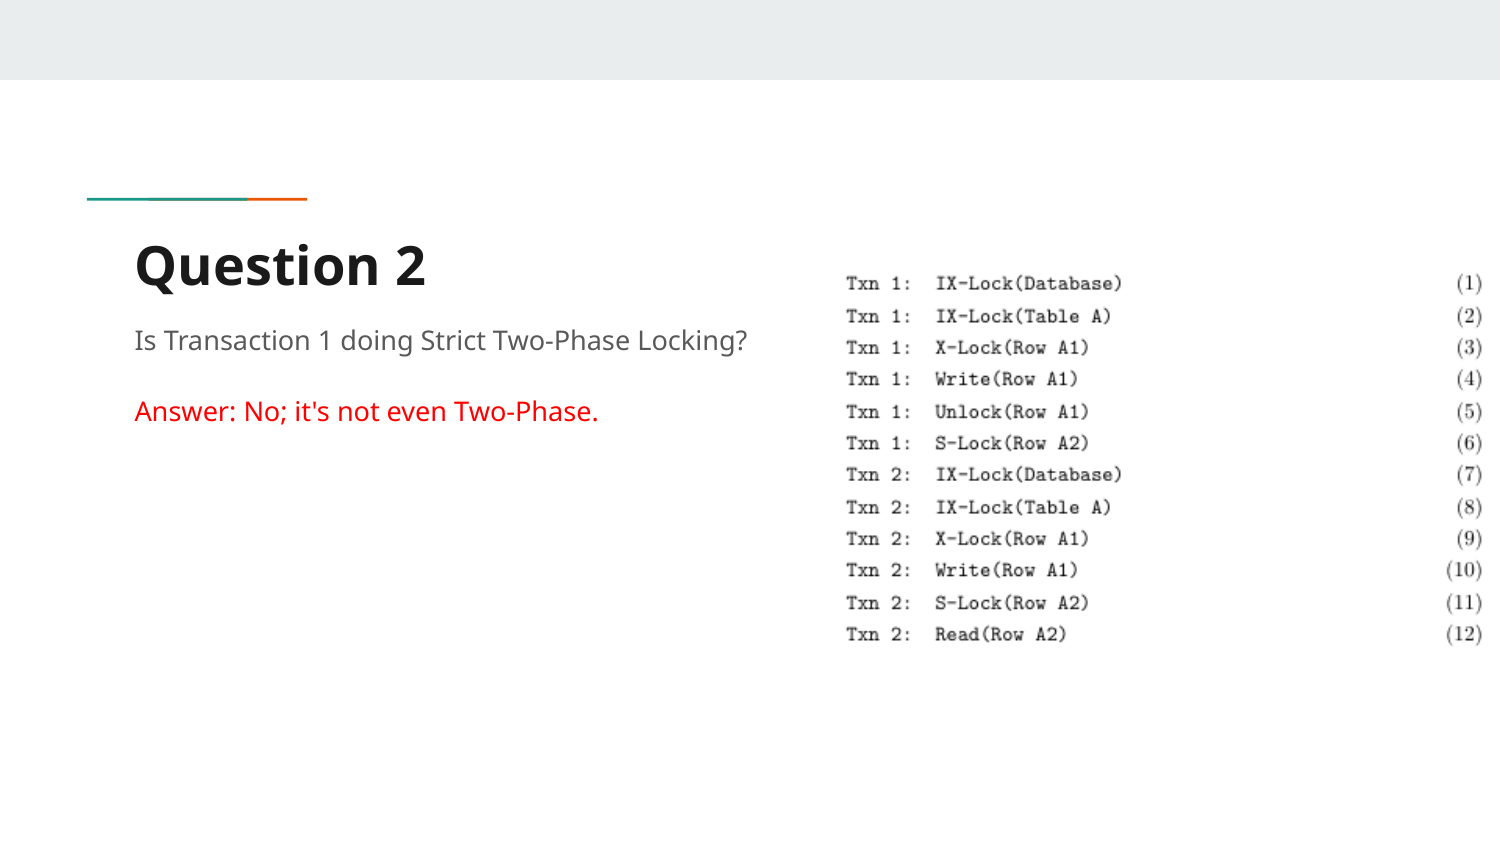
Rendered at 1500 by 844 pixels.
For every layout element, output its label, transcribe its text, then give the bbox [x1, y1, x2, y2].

title Question 2 [119, 216, 1381, 305]
list Is Transaction 1 doing Strict Two-Phase Locking? Answer: No; it's not even Two-Phase. [119, 303, 804, 675]
picture [815, 246, 1500, 695]
